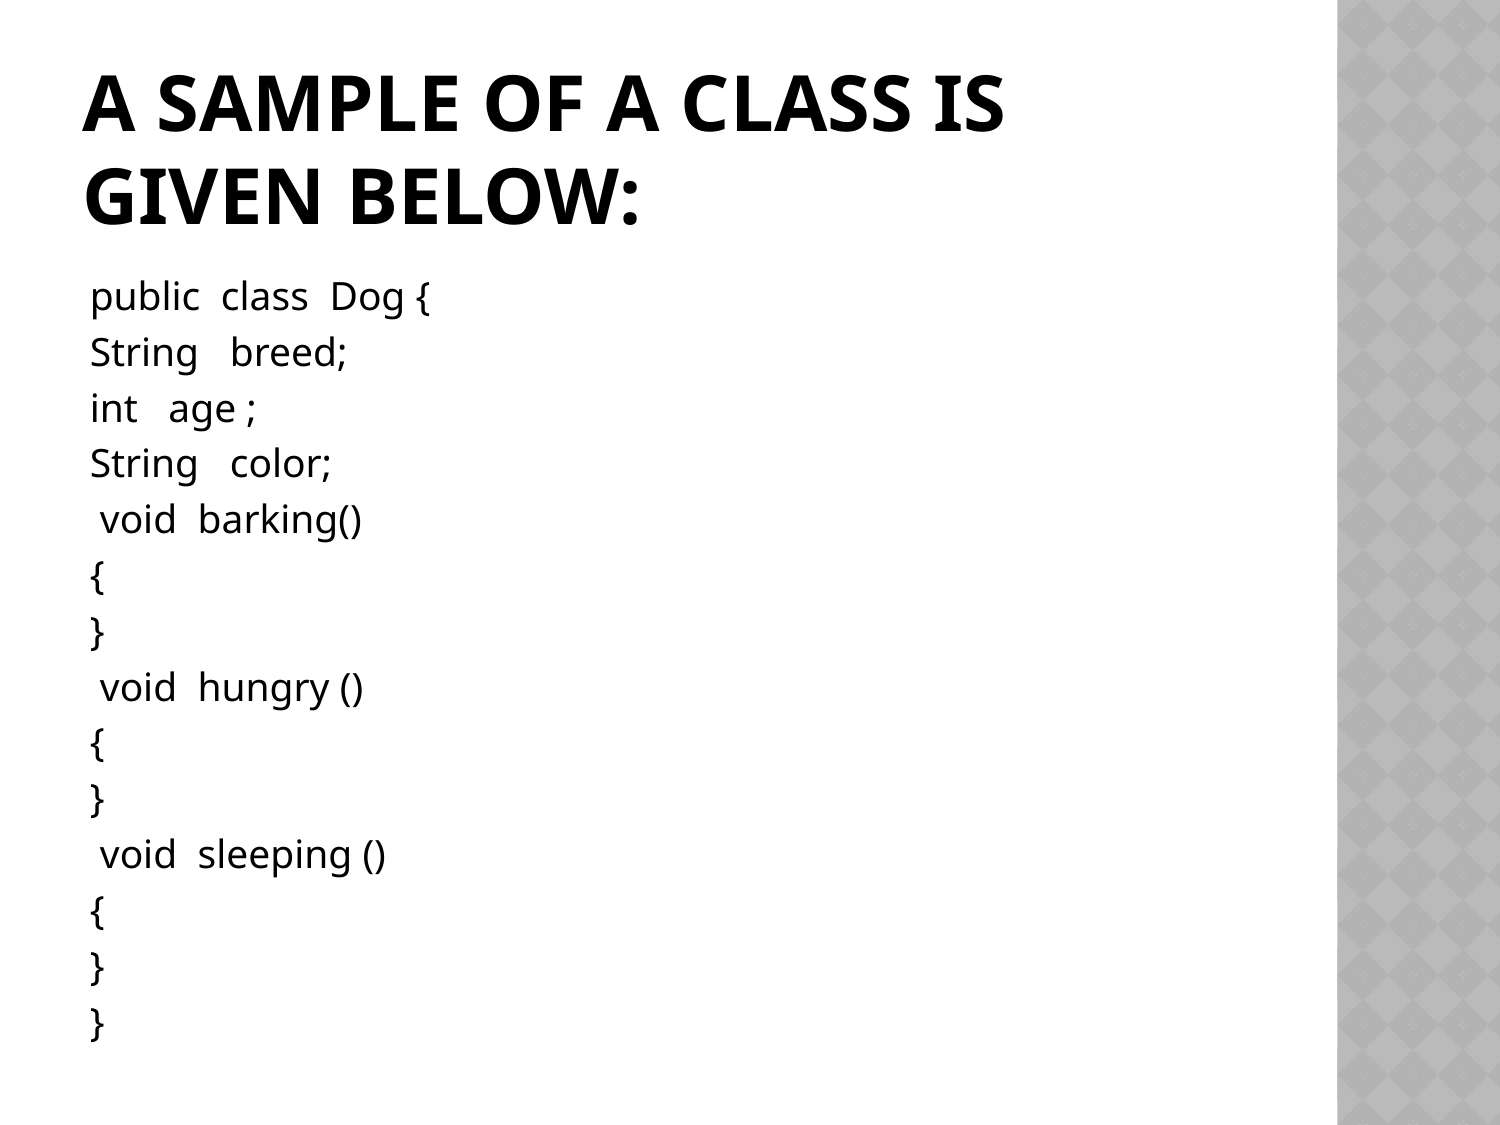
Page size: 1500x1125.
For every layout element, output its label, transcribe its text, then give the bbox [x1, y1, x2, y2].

title A sample of a class is given below: [75, 52, 1263, 240]
list public class Dog { String breed; int age ; String color; void barking() { } void hungry () { } void sleeping () { } } [75, 264, 1263, 1059]
